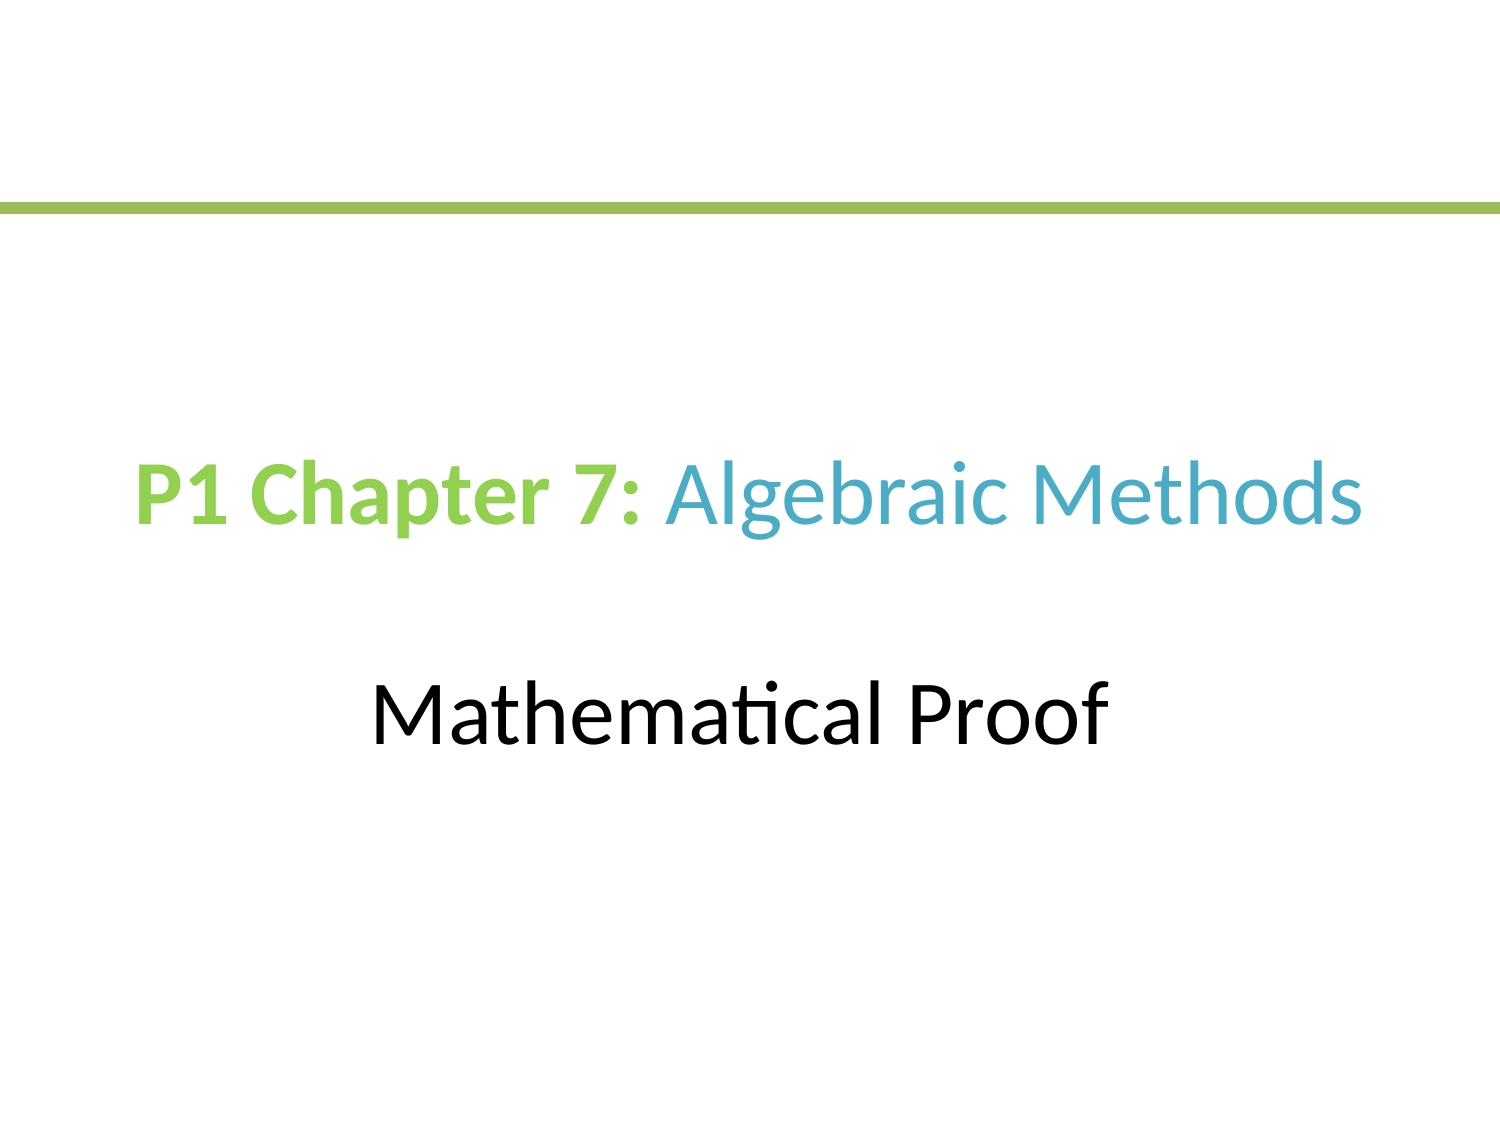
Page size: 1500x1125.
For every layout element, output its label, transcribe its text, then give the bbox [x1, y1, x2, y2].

title P1 Chapter 7: Algebraic Methods Mathematical Proof [41, 349, 1459, 846]
